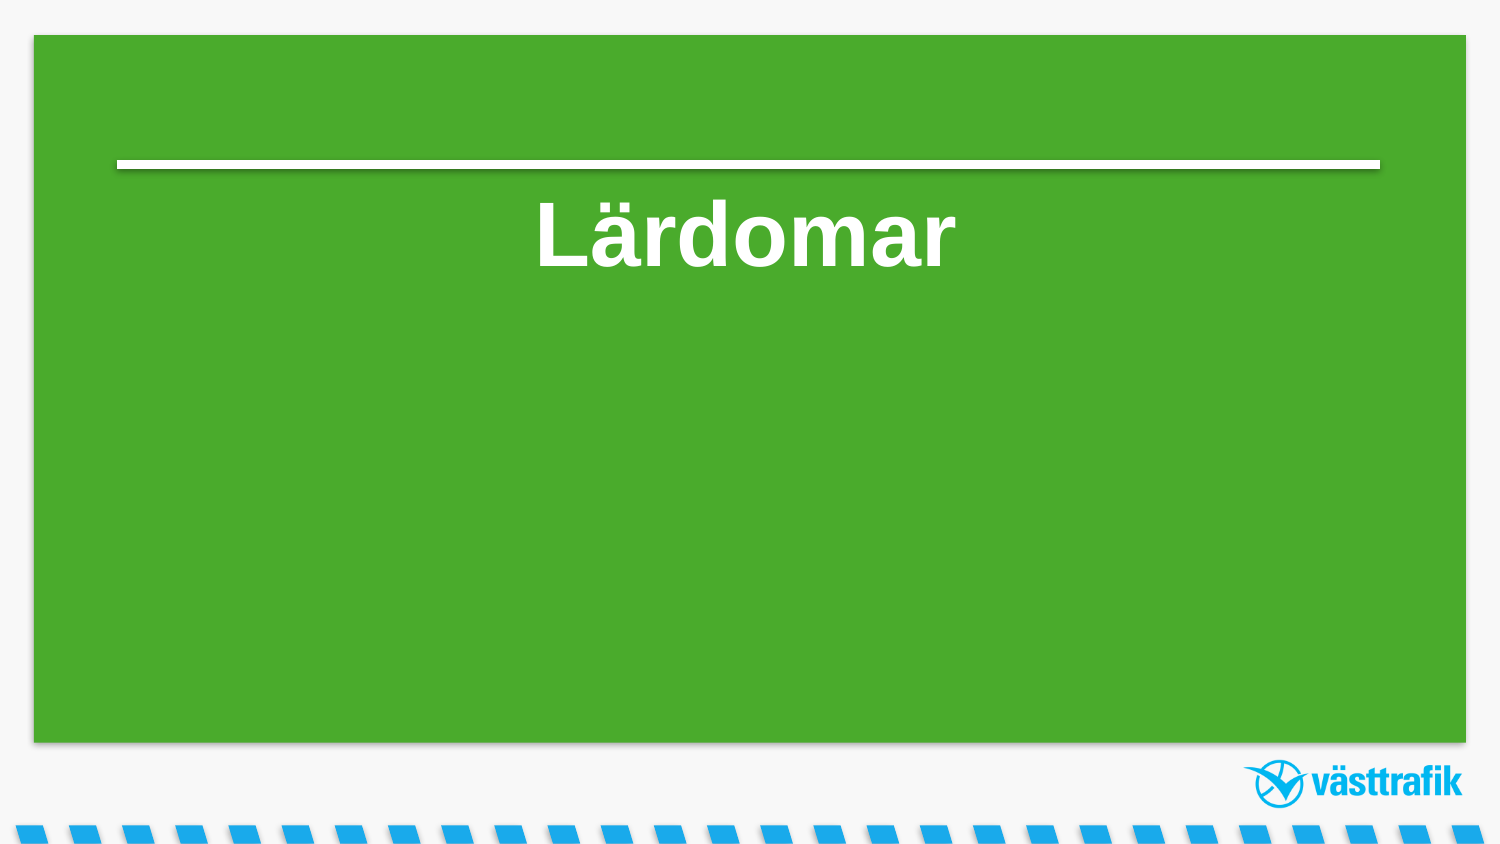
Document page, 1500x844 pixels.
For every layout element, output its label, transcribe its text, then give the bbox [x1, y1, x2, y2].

title Lärdomar [111, 187, 1380, 611]
picture [1243, 759, 1463, 809]
